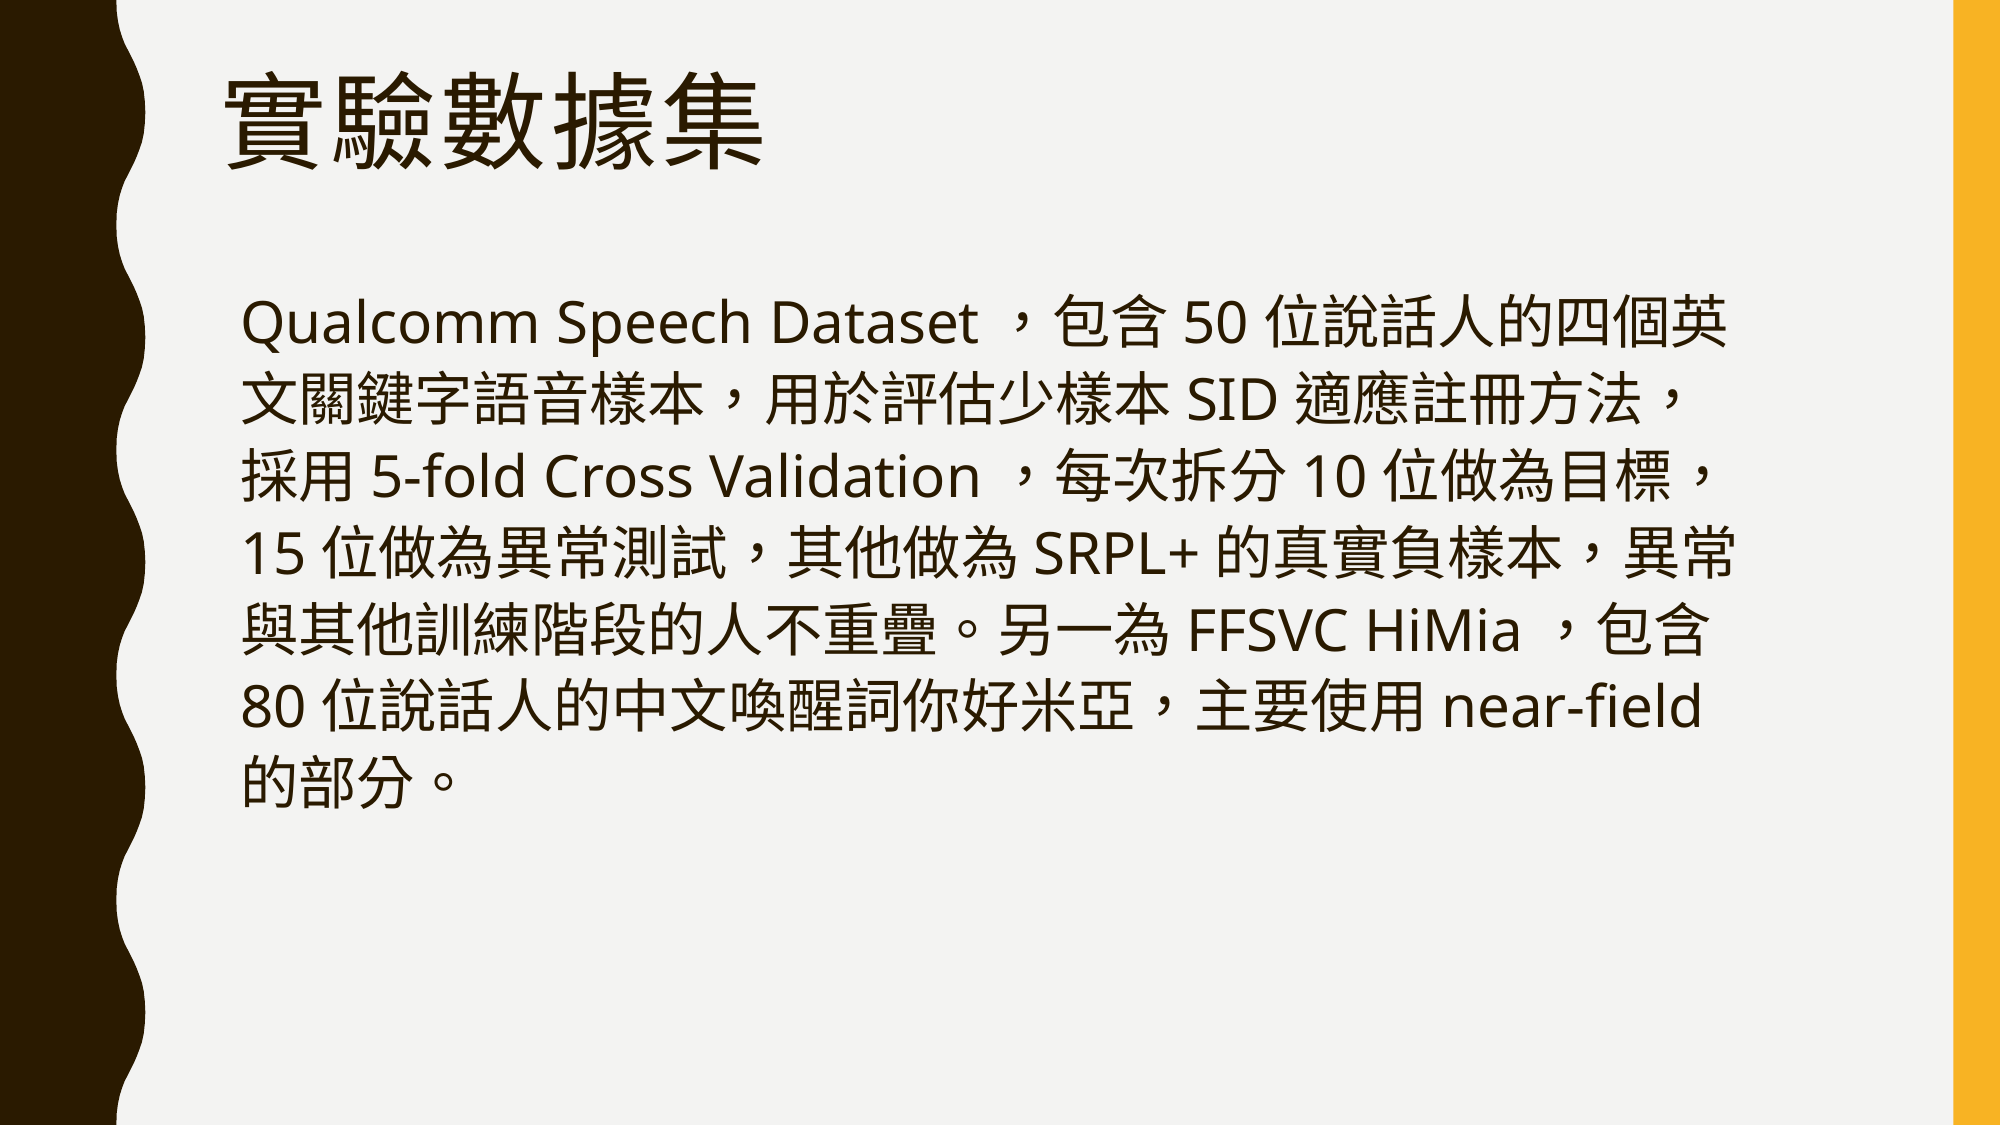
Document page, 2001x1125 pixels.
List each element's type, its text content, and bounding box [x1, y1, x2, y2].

title 實驗數據集 [205, 62, 1875, 324]
list Qualcomm Speech Dataset，包含50位說話人的四個英文關鍵字語音樣本，用於評估少樣本SID適應註冊方法，採用5-fold Cross Validation，每次拆分10位做為目標，15位做為異常測試，其他做為SRPL+的真實負樣本，異常與其他訓練階段的人不重疊。另一為FFSVC HiMia，包含80位說話人的中文喚醒詞你好米亞，主要使用near-field的部分。 [225, 271, 1775, 899]
